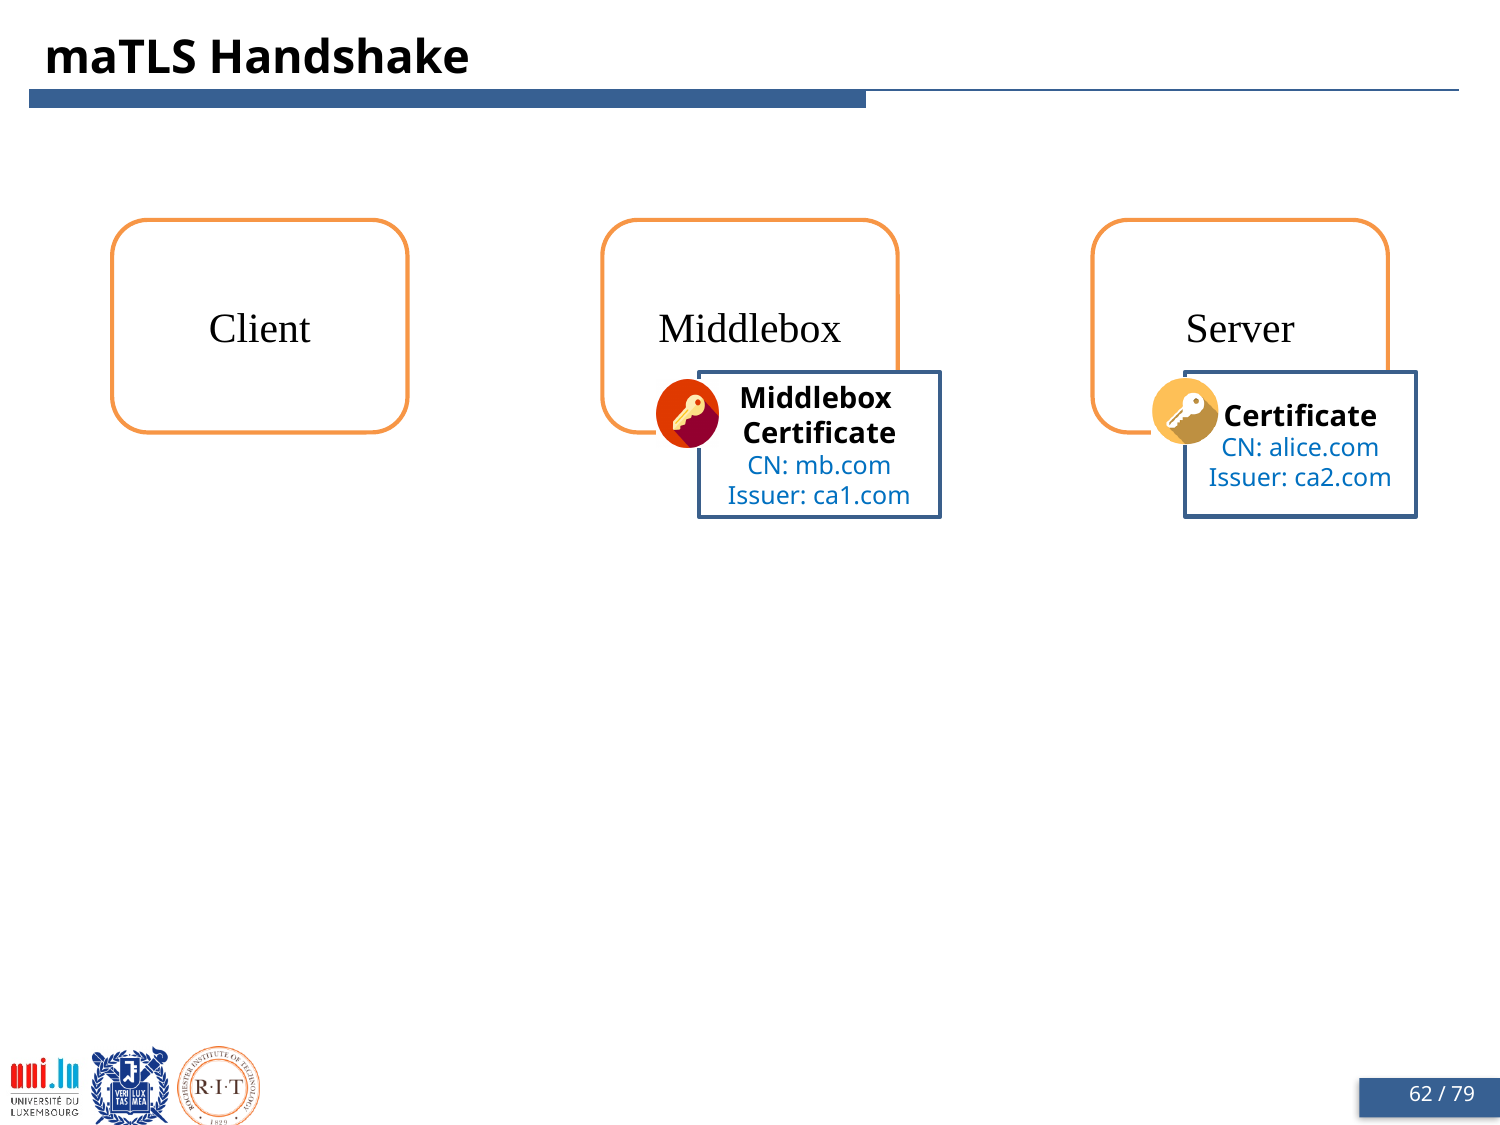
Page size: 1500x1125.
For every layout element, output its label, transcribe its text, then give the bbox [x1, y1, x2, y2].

picture [0, 1046, 89, 1125]
title maTLS Handshake [29, 19, 1471, 90]
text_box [655, 371, 941, 517]
picture [177, 1046, 260, 1125]
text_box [1151, 371, 1417, 517]
text_box Middlebox [600, 217, 900, 435]
text_box Client [110, 217, 410, 435]
text_box Server [1090, 217, 1390, 435]
picture [91, 1046, 169, 1125]
